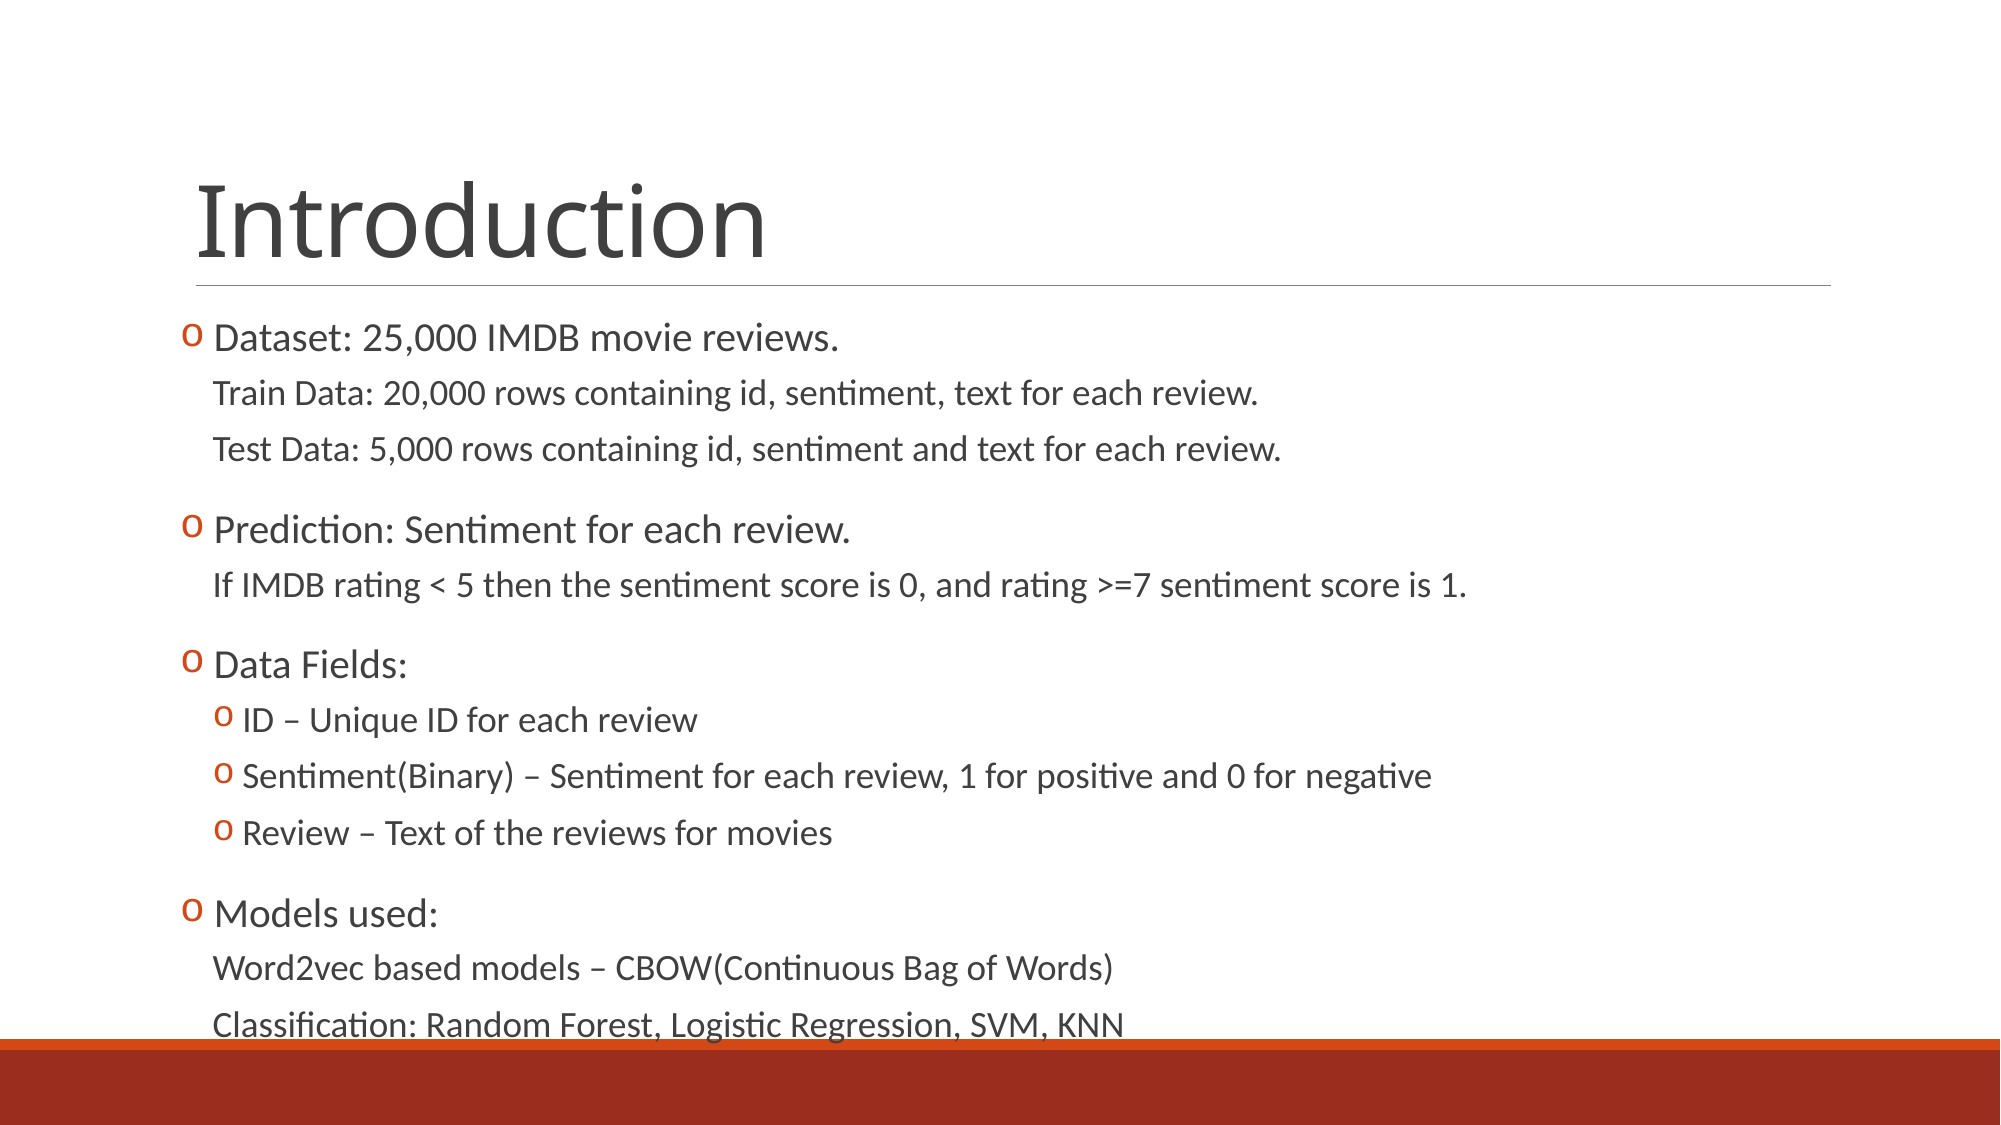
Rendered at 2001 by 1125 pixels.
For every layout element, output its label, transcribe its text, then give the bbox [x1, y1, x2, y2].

list Dataset: 25,000 IMDB movie reviews. Train Data: 20,000 rows containing id, sentiment, text for each review. Test Data: 5,000 rows containing id, sentiment and text for each review. Prediction: Sentiment for each review. If IMDB rating < 5 then the sentiment score is 0, and rating >=7 sentiment score is 1. Data Fields: ID – Unique ID for each review Sentiment(Binary) – Sentiment for each review, 1 for positive and 0 for negative Review – Text of the reviews for movies Models used: Word2vec based models – CBOW(Continuous Bag of Words) Classification: Random Forest, Logistic Regression, SVM, KNN [180, 302, 1830, 1058]
title Introduction [180, 47, 1830, 285]
